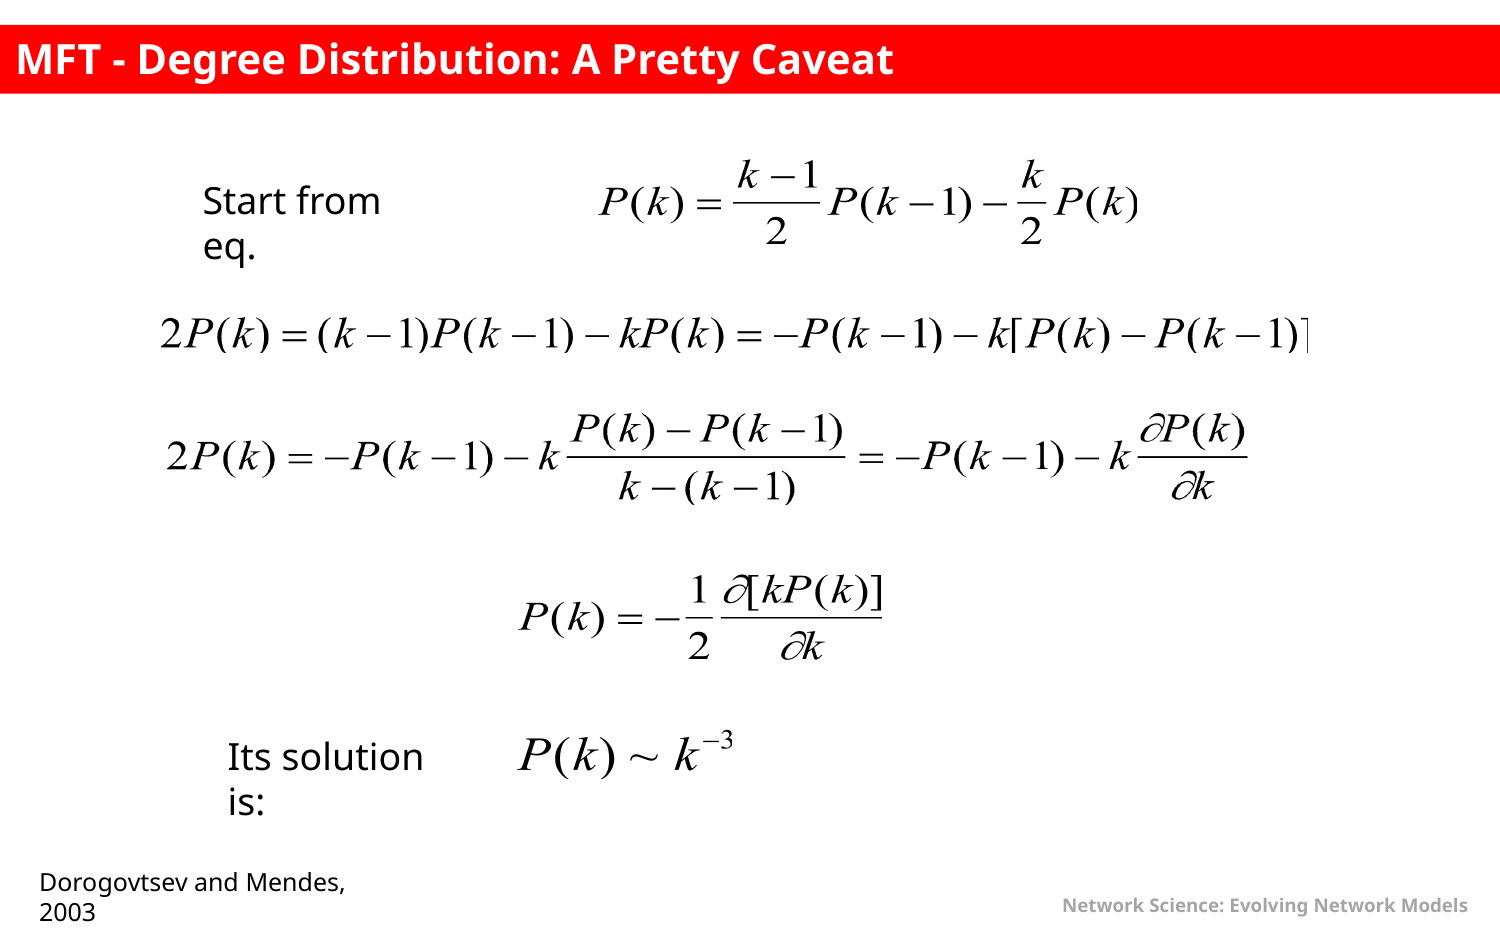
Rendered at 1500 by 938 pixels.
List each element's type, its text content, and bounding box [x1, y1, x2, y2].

text_box Its solution is: [212, 725, 473, 831]
text_box Network Science: Evolving Network Models [924, 885, 1488, 924]
picture [590, 156, 1137, 246]
picture [154, 311, 1308, 354]
text_box Start from eq. [187, 169, 447, 275]
picture [511, 571, 882, 661]
picture [160, 409, 1248, 505]
text_box MFT - Degree Distribution: A Pretty Caveat [0, 24, 1500, 94]
text_box Dorogovtsev and Mendes, 2003 [24, 859, 413, 934]
picture [509, 724, 732, 779]
